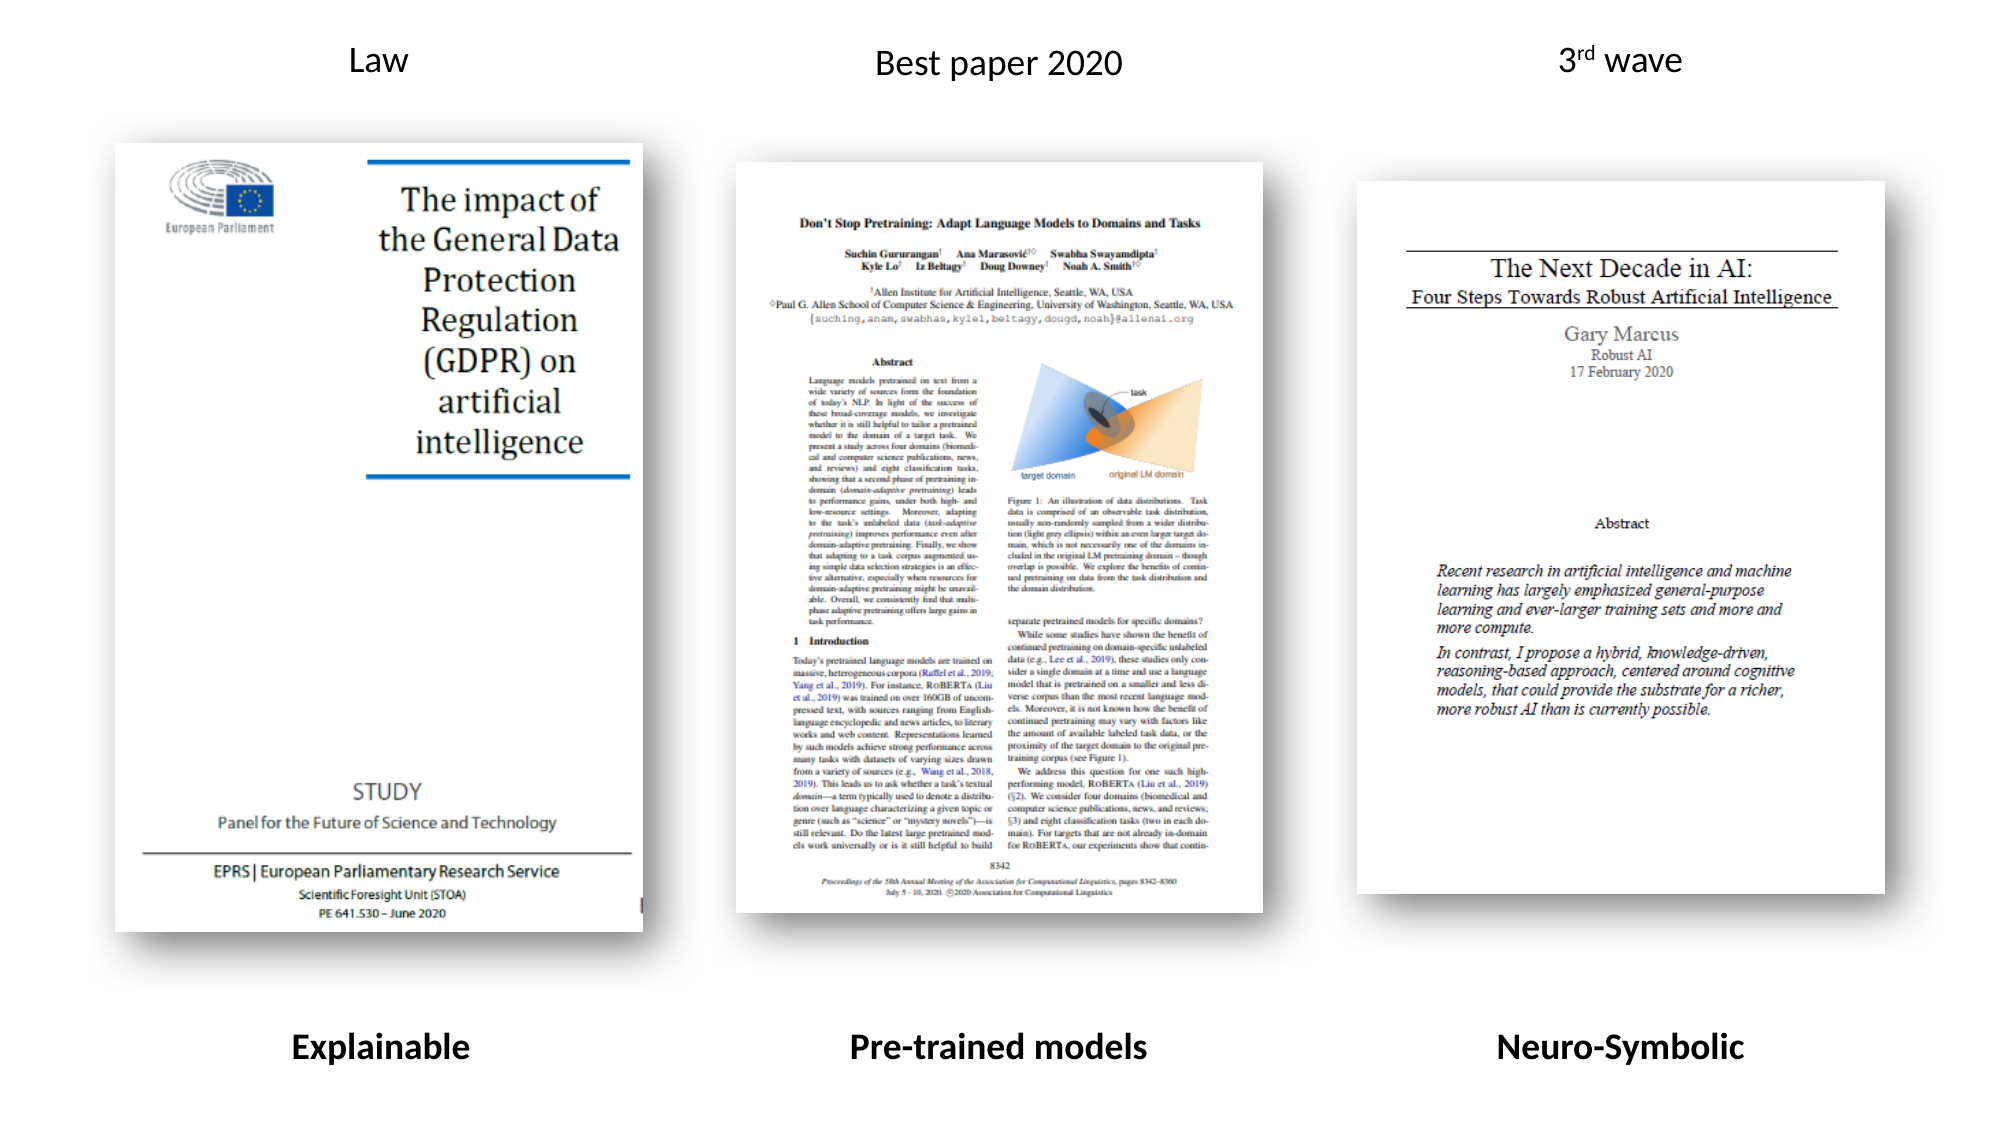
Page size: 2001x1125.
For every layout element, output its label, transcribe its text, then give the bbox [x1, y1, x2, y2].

text_box Pre-trained models [835, 1014, 1164, 1075]
text_box Explainable [276, 1014, 486, 1075]
text_box Best paper 2020 [860, 30, 1139, 90]
picture [115, 143, 643, 932]
text_box 3rd wave [1543, 27, 1699, 87]
text_box Law [334, 27, 425, 87]
picture [736, 162, 1263, 913]
picture [1357, 181, 1885, 894]
text_box Neuro-Symbolic [1481, 1014, 1760, 1075]
